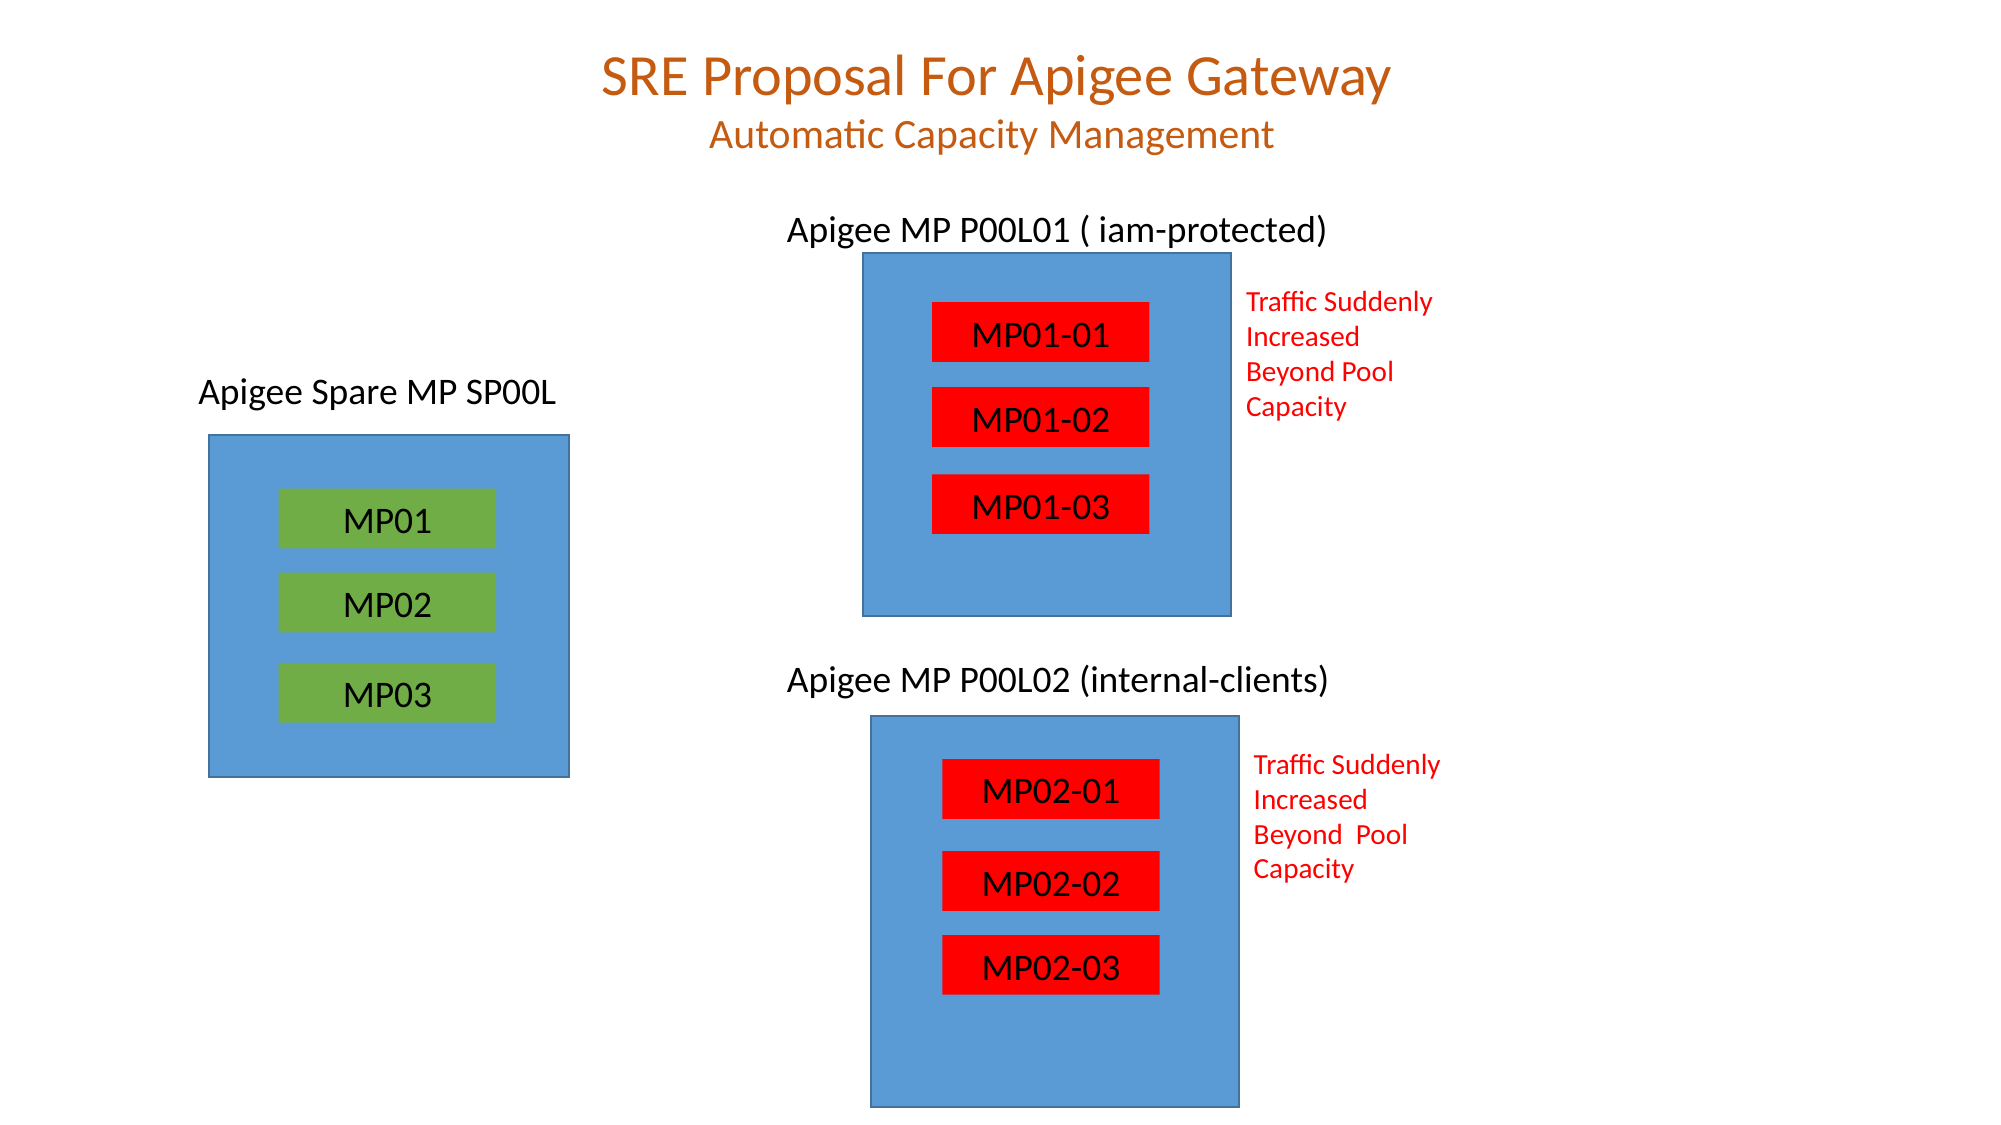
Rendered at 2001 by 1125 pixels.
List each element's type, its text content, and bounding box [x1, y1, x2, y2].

text_box MP01-02 [932, 387, 1150, 447]
text_box MP03 [278, 662, 497, 723]
text_box Apigee MP P00L02 (internal-clients) [772, 647, 1384, 708]
text_box Traffic Suddenly Increased Beyond Pool Capacity [1238, 737, 1466, 893]
text_box Traffic Suddenly Increased Beyond Pool Capacity [1231, 275, 1453, 430]
text_box MP01-03 [932, 474, 1150, 534]
text_box Apigee MP P00L01 ( iam-protected) [772, 197, 1386, 257]
text_box MP02 [278, 572, 497, 633]
text_box MP02-02 [942, 851, 1160, 911]
text_box [862, 252, 1232, 617]
text_box [870, 715, 1240, 1108]
text_box MP01 [278, 488, 497, 549]
text_box MP01-01 [932, 302, 1150, 362]
text_box SRE Proposal For Apigee Gateway Automatic Capacity Management [541, 29, 1453, 164]
text_box MP02-03 [942, 935, 1160, 995]
text_box MP02-01 [942, 759, 1160, 819]
text_box [208, 434, 570, 778]
text_box Apigee Spare MP SP00L [183, 359, 611, 420]
